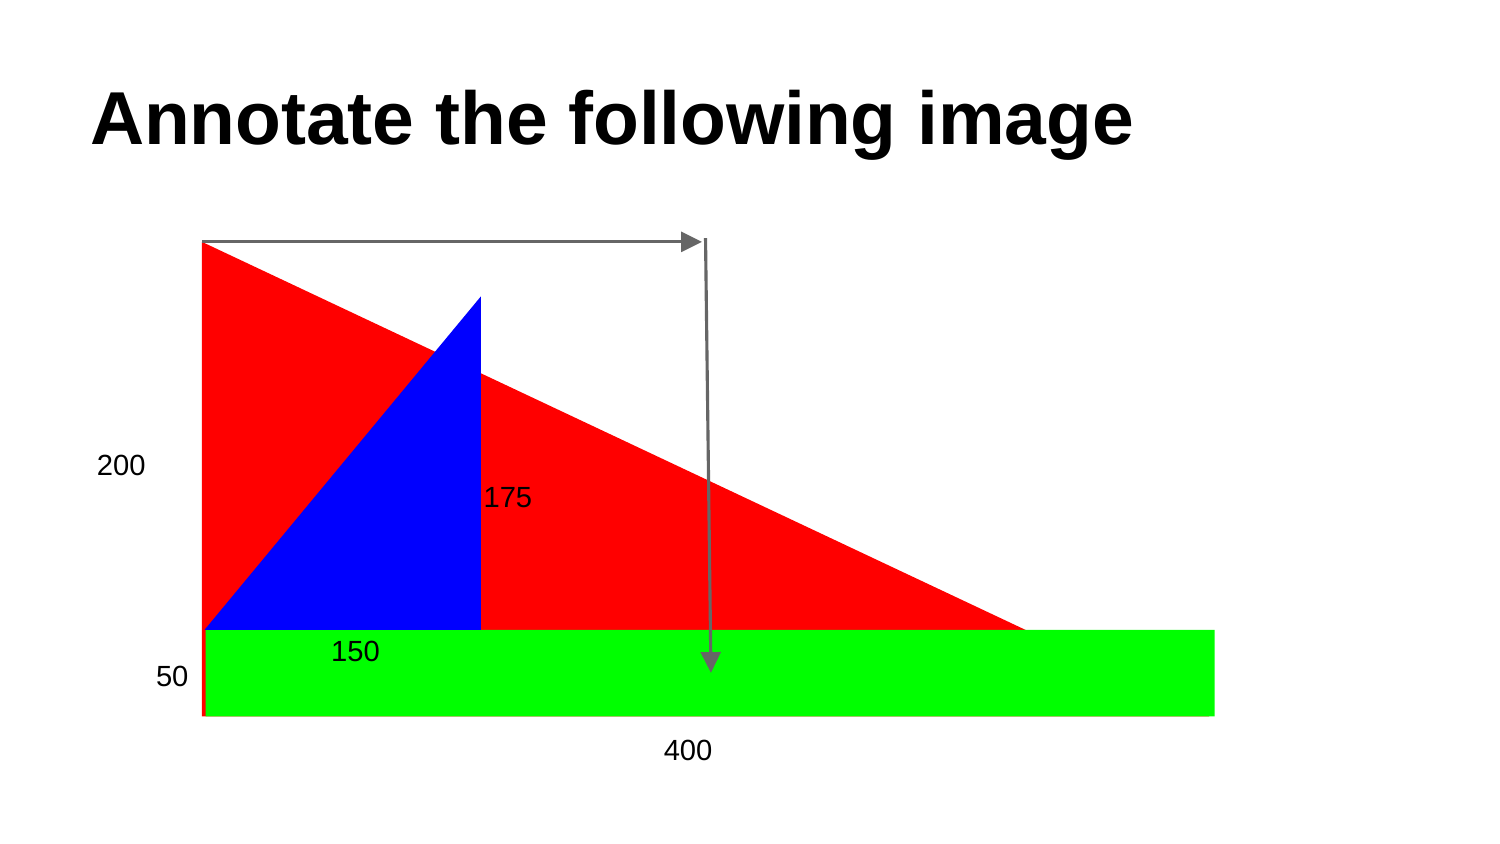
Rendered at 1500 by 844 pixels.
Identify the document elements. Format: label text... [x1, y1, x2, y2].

text_box [716, 484, 1024, 629]
text_box 200 [81, 430, 205, 518]
text_box [201, 247, 434, 642]
text_box 150 [315, 616, 453, 670]
text_box 400 [648, 716, 772, 804]
text_box 50 [141, 642, 264, 729]
text_box 175 [468, 463, 592, 551]
text_box [481, 373, 700, 629]
text_box [205, 629, 1215, 717]
text_box [204, 296, 481, 630]
title Annotate the following image [75, 33, 1425, 175]
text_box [705, 237, 712, 674]
